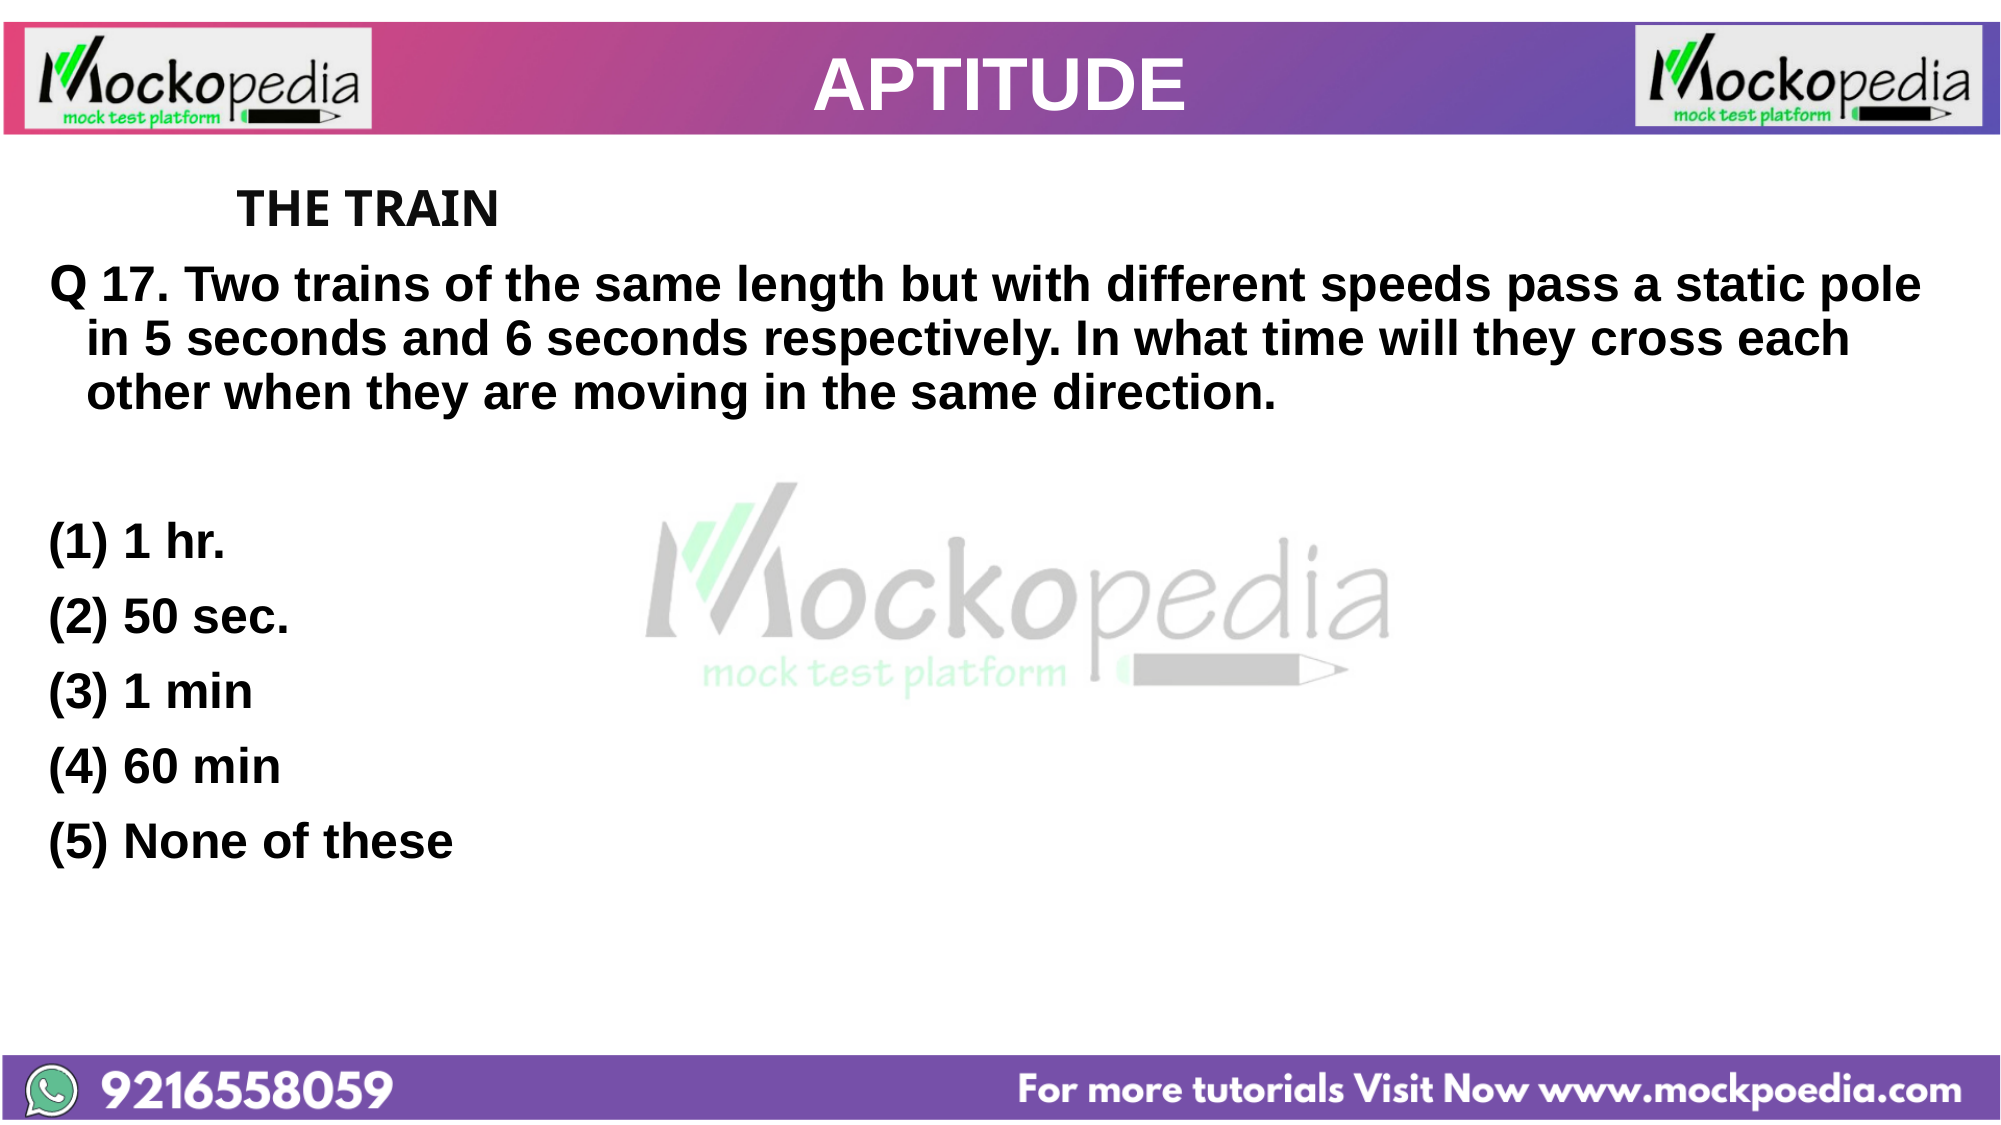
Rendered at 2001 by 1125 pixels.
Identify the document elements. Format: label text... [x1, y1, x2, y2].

list THE TRAIN Q 17. Two trains of the same length but with different speeds pass a static pole in 5 seconds and 6 seconds respectively. In what time will they cross each other when they are moving in the same direction. 1 hr. (2) 50 sec. (3) 1 min (4) 60 min (5) None of these [33, 175, 1959, 1053]
title APTITUDE [41, 31, 1959, 142]
picture [0, 0, 2001, 1125]
